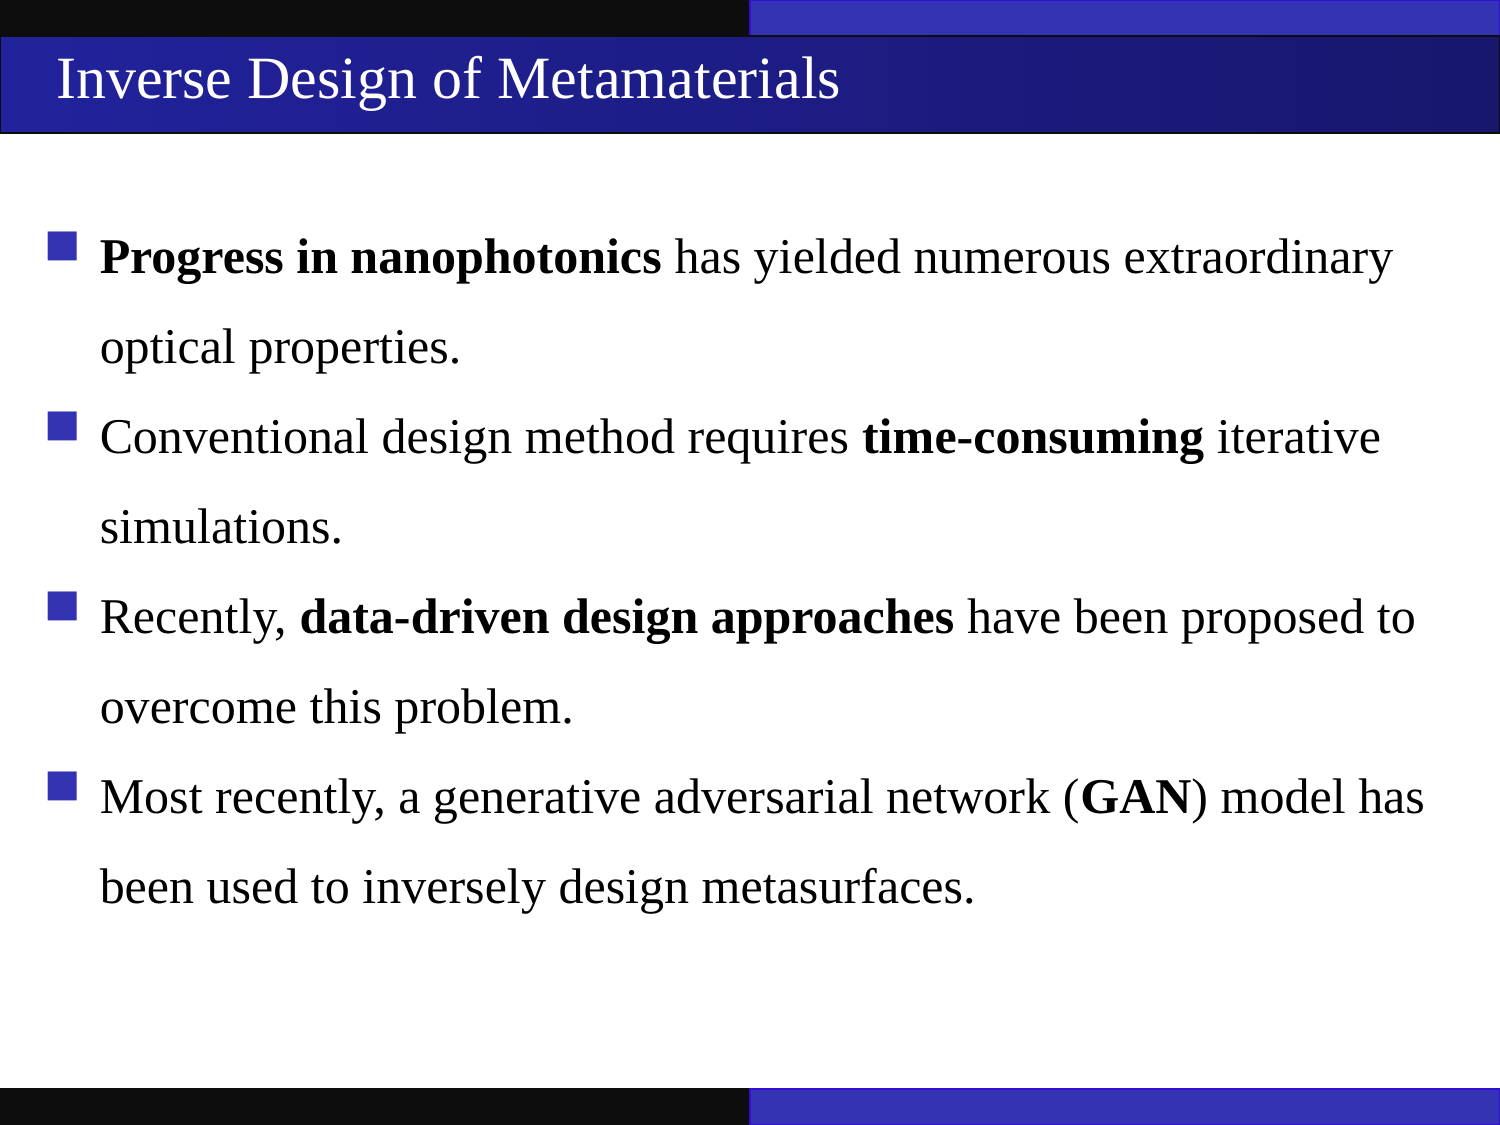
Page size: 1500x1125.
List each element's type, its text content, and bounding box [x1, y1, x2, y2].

text_box Progress in nanophotonics has yielded numerous extraordinary optical properties. Conventional design method requires time-consuming iterative simulations. Recently, data-driven design approaches have been proposed to overcome this problem. Most recently, a generative adversarial network (GAN) model has been used to inversely design metasurfaces. [28, 185, 1488, 921]
slide_number [1059, 1042, 1397, 1103]
list Inverse Design of Metamaterials [41, 37, 867, 121]
